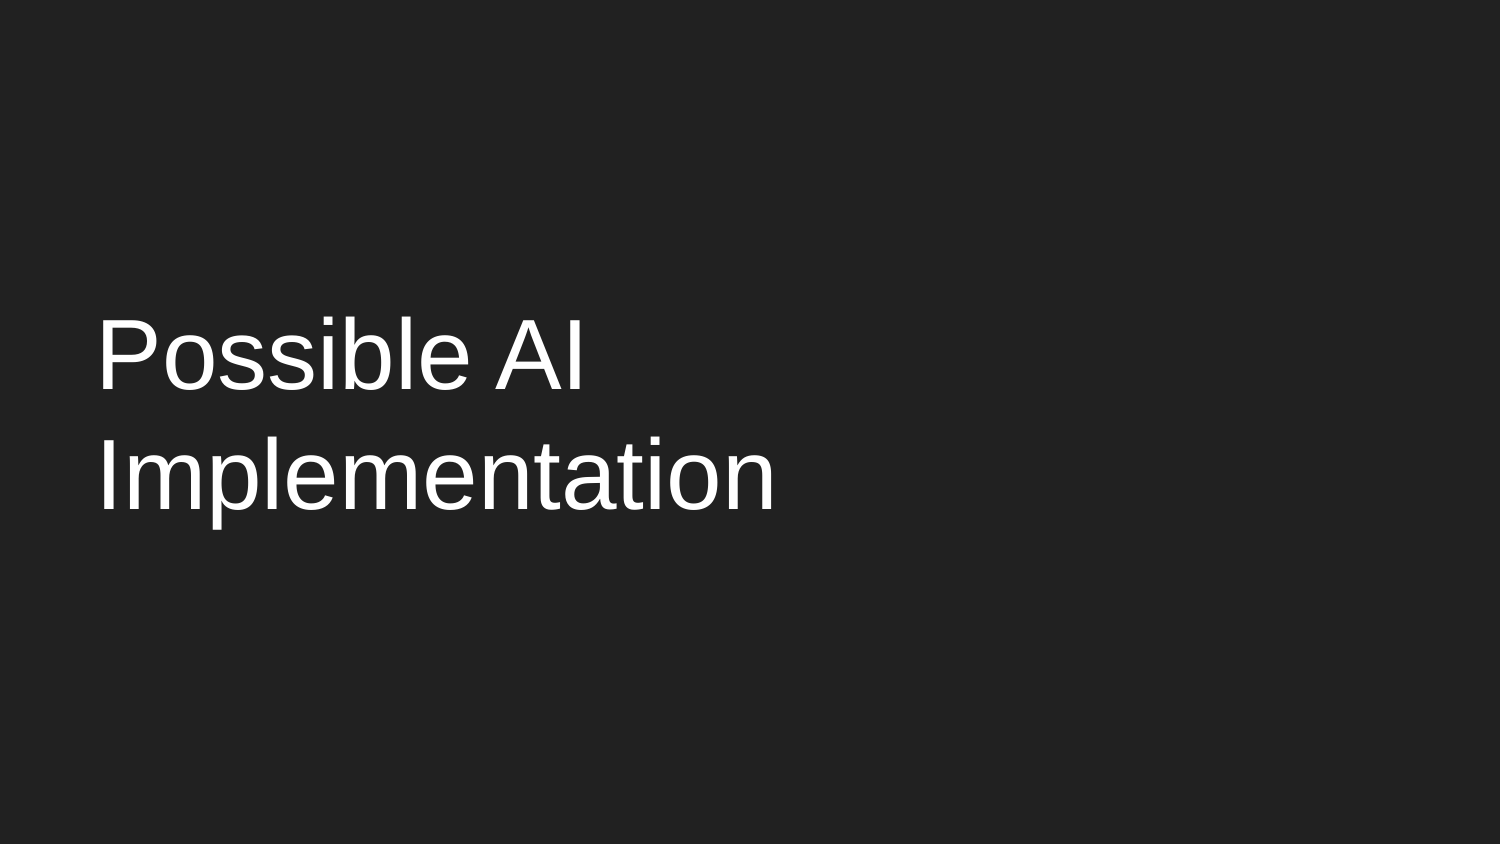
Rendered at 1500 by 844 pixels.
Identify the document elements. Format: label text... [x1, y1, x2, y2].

title Possible AI Implementation [80, 73, 1125, 745]
